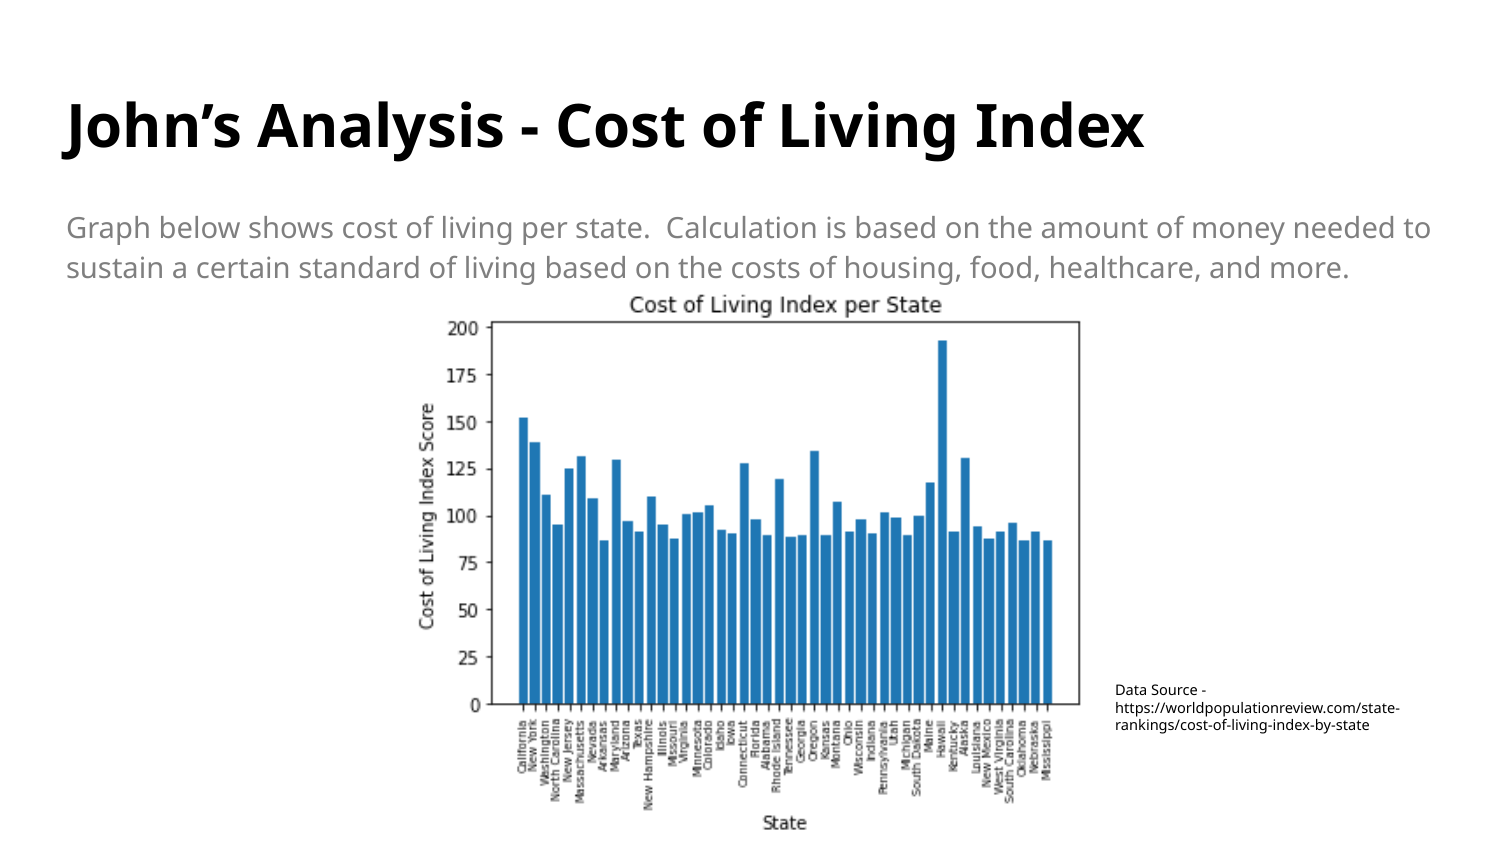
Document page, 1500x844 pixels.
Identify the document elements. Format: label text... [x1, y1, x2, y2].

title John’s Analysis - Cost of Living Index [51, 72, 1449, 176]
list Graph below shows cost of living per state. Calculation is based on the amount of money needed to sustain a certain standard of living based on the costs of housing, food, healthcare, and more. [51, 189, 1449, 750]
text_box Data Source - https://worldpopulationreview.com/state-rankings/cost-of-living-index-by-state [1100, 666, 1432, 749]
picture [409, 283, 1091, 844]
